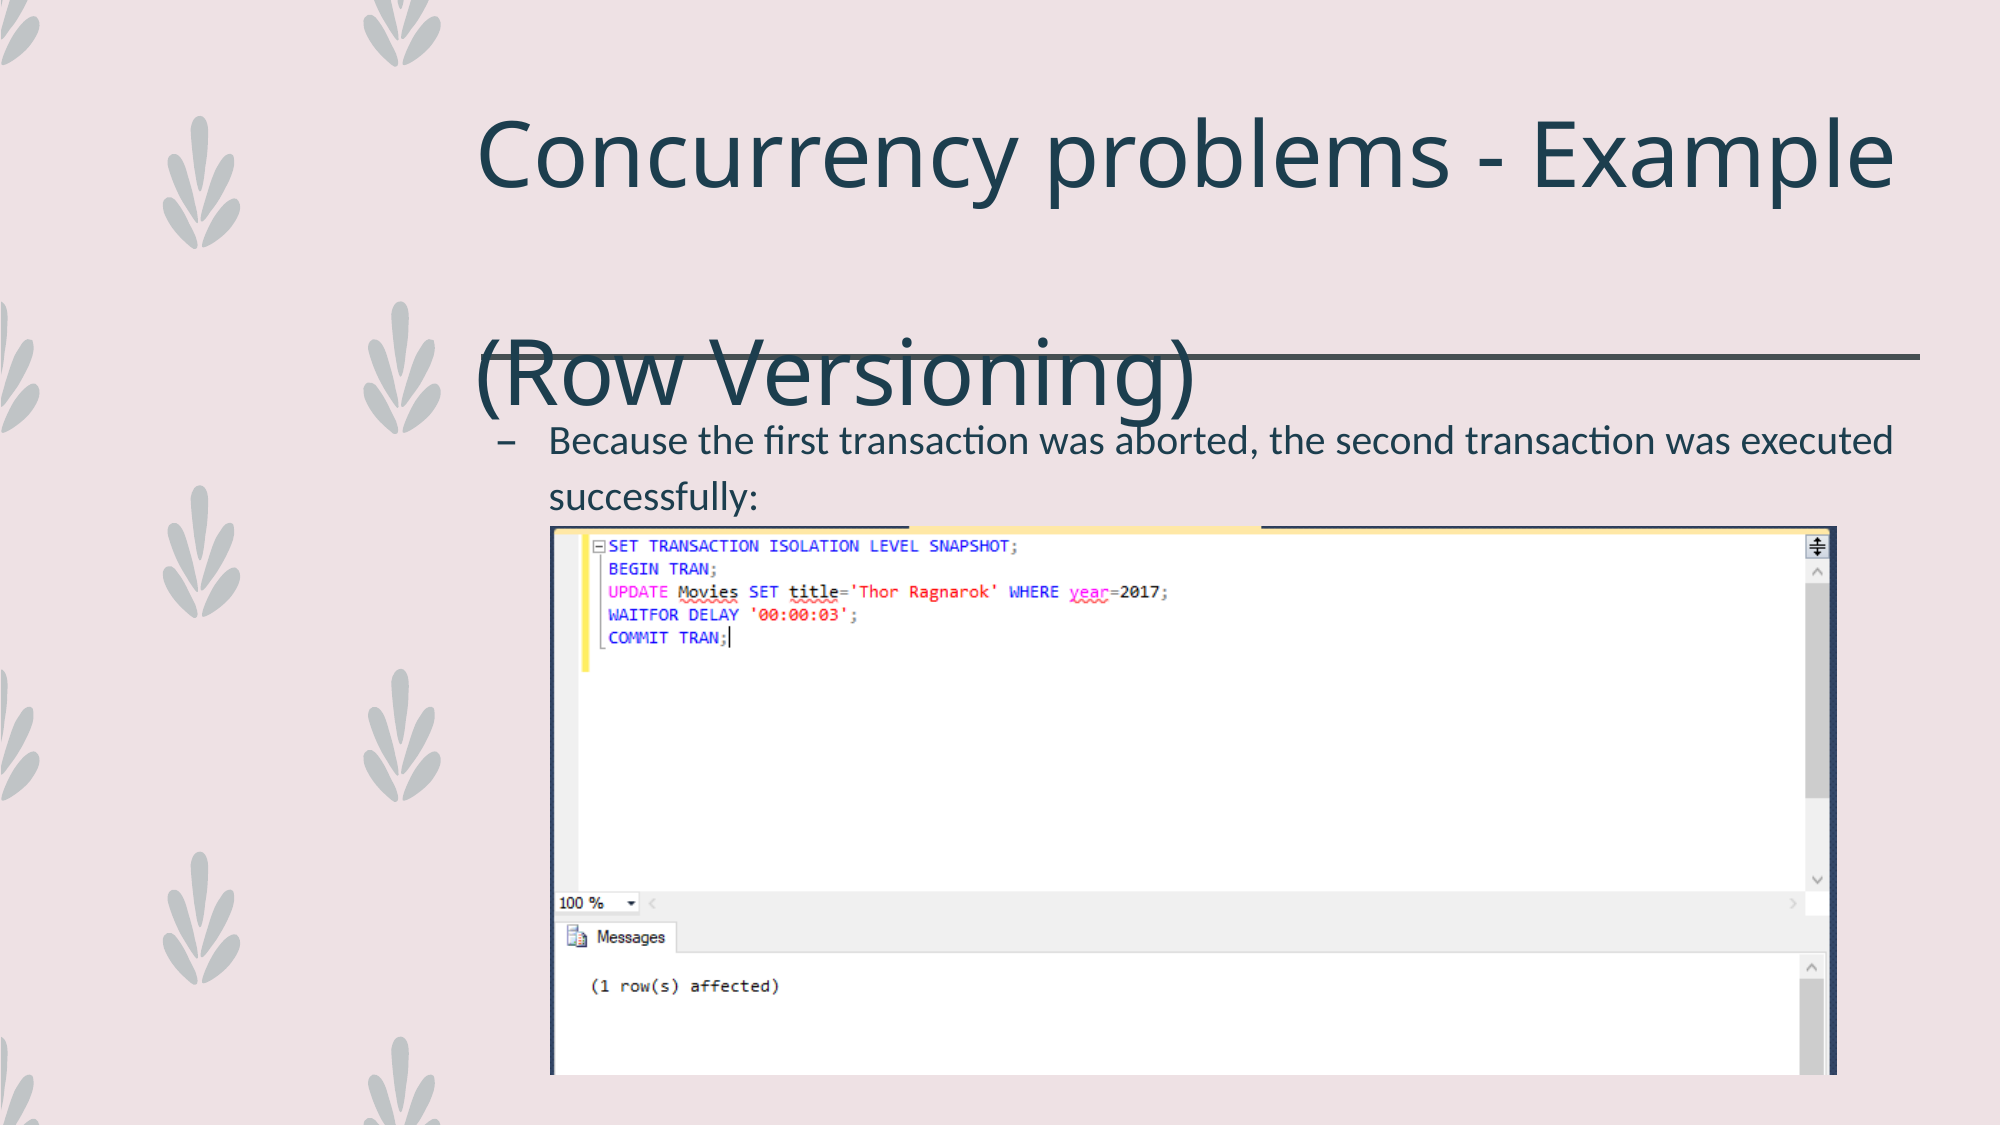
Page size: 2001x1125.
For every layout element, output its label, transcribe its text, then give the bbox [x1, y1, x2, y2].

picture [550, 526, 1838, 1075]
title Concurrency problems - Example (Row Versioning) [460, 93, 1920, 350]
list Because the first transaction was aborted, the second transaction was executed successfully: [481, 399, 1920, 1125]
